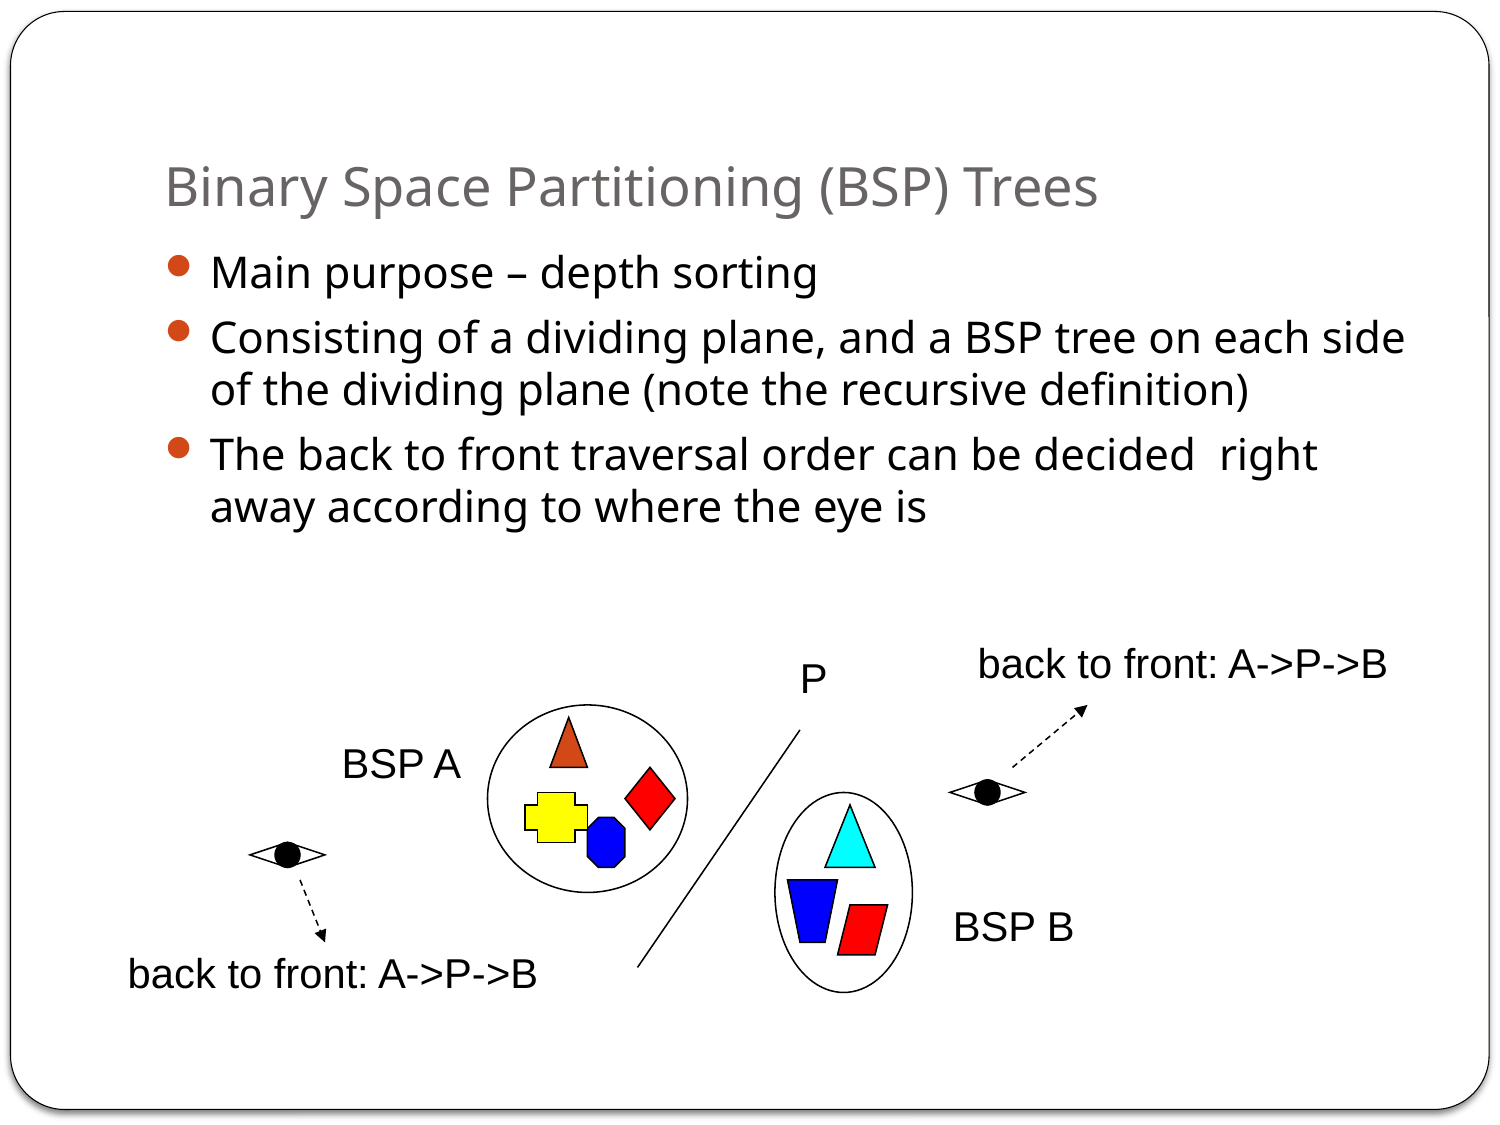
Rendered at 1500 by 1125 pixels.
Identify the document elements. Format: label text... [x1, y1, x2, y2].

text_box [837, 904, 888, 955]
text_box [587, 817, 625, 868]
text_box back to front: A->P->B [962, 629, 1404, 695]
text_box [487, 704, 688, 893]
text_box [524, 792, 588, 843]
title Binary Space Partitioning (BSP) Trees [150, 45, 1425, 233]
list Main purpose – depth sorting Consisting of a dividing plane, and a BSP tree on each side of the dividing plane (note the recursive definition) The back to front traversal order can be decided right away according to where the eye is [150, 237, 1425, 988]
text_box BSP A [326, 729, 477, 795]
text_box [249, 842, 326, 868]
text_box [1072, 704, 1088, 718]
text_box [787, 879, 838, 943]
text_box [314, 928, 327, 943]
text_box [774, 792, 913, 993]
text_box [975, 779, 1000, 805]
text_box P [785, 644, 843, 710]
text_box [825, 804, 876, 868]
text_box BSP B [938, 892, 1090, 958]
text_box [549, 717, 588, 768]
text_box [949, 782, 979, 803]
text_box back to front: A->P->B [112, 939, 554, 1005]
text_box [996, 782, 1025, 803]
text_box [624, 767, 676, 830]
